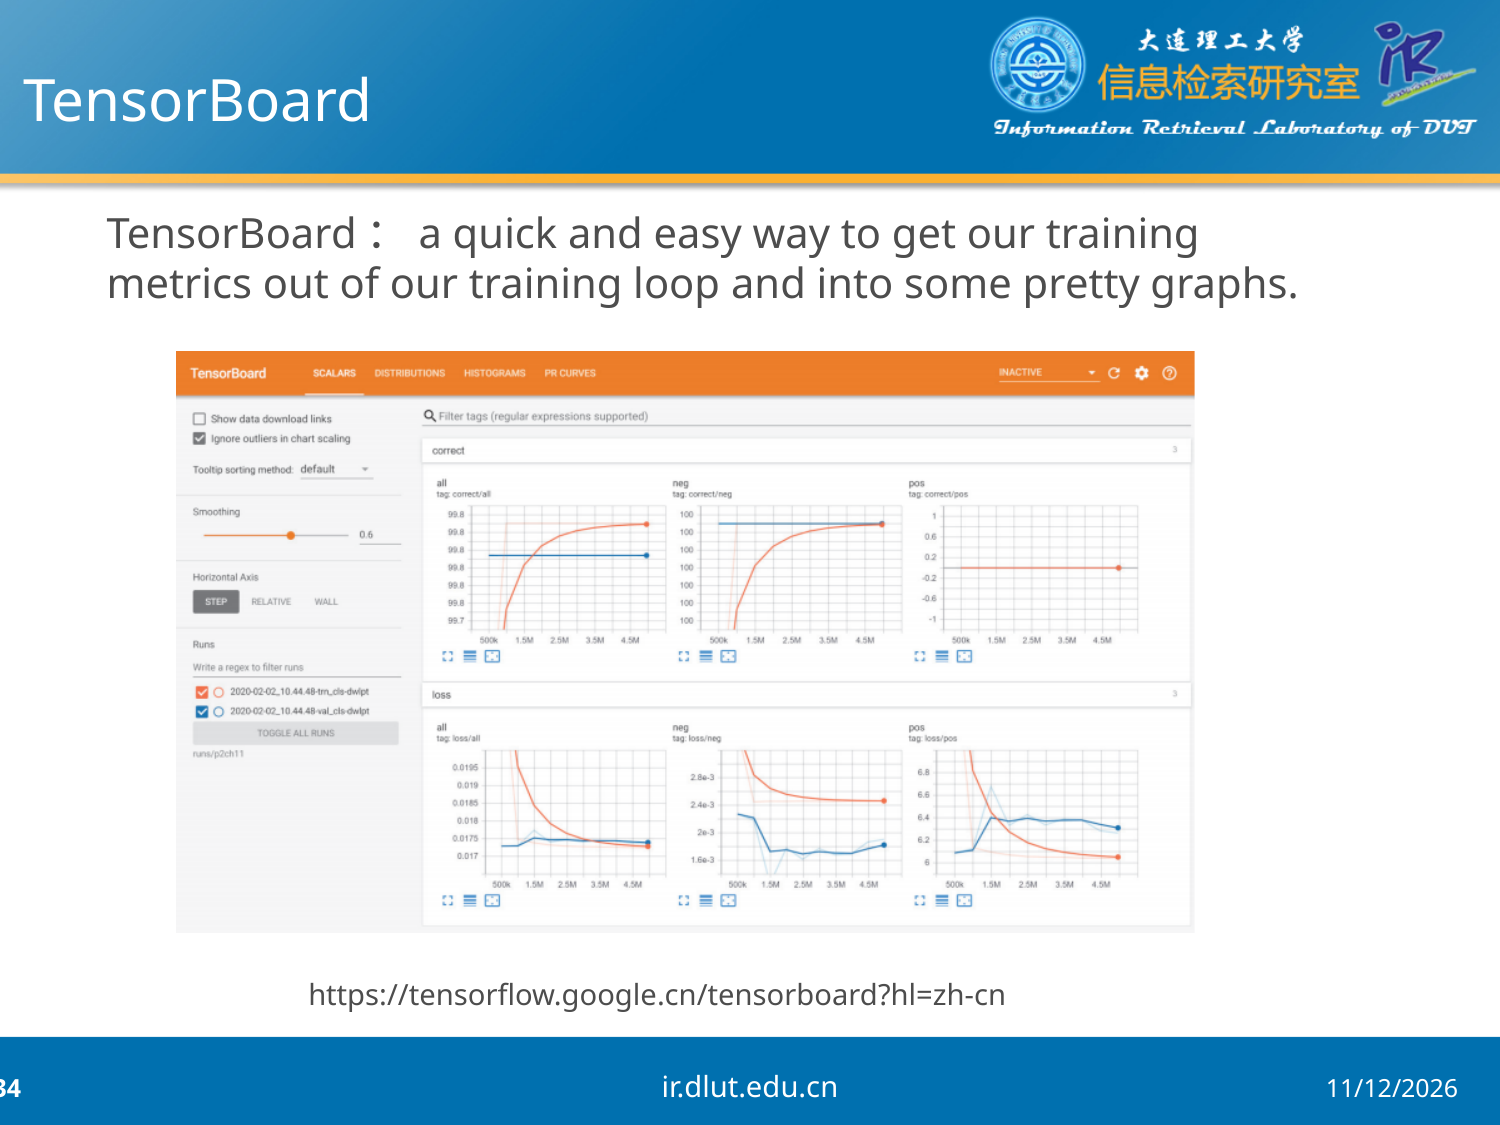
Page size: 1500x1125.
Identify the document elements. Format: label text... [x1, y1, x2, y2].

text_box https://tensorflow.google.cn/tensorboard?hl=zh-cn [293, 969, 1207, 1019]
text_box TensorBoard：a quick and easy way to get our training metrics out of our training loop and into some pretty graphs. [91, 199, 1340, 315]
picture [0, 0, 1500, 1125]
title TensorBoard [8, 54, 1236, 141]
